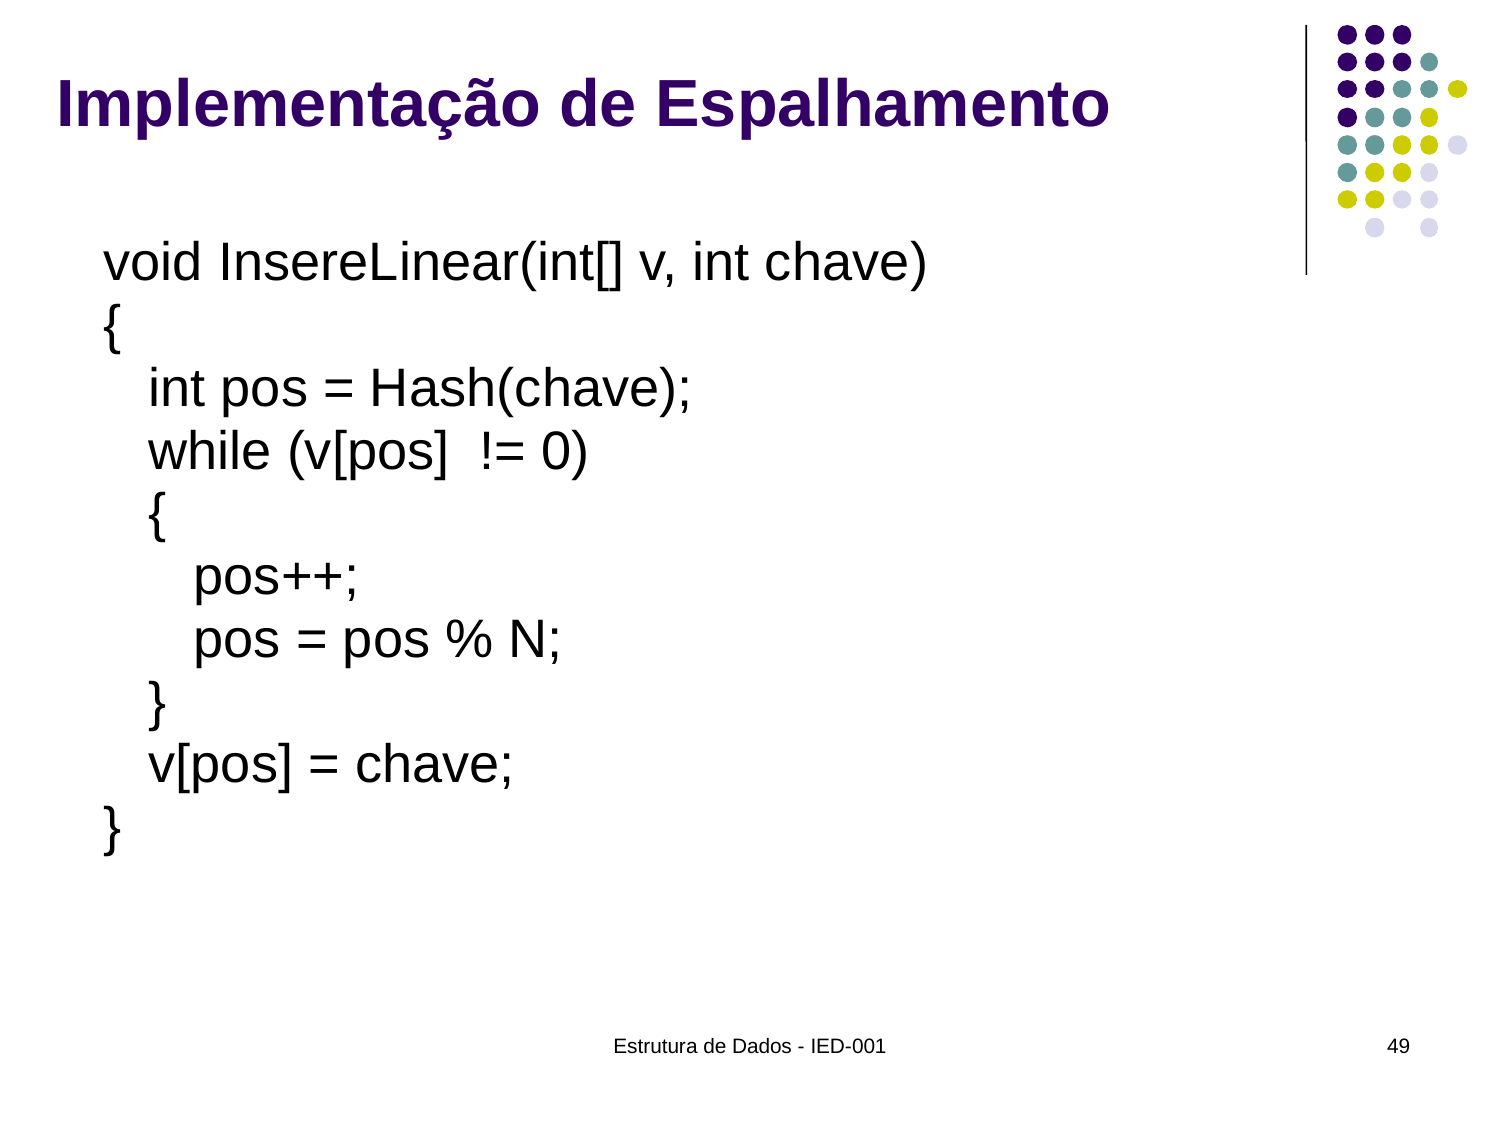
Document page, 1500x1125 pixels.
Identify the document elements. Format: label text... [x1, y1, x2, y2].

footer Estrutura de Dados - IED-001 [512, 1024, 988, 1101]
list void InsereLinear(int[] v, int chave) { int pos = Hash(chave); while (v[pos] != 0) { pos++; pos = pos % N; } v[pos] = chave; } [88, 231, 1306, 917]
title Implementação de Espalhamento [41, 54, 1152, 148]
slide_number 49 [1074, 1024, 1426, 1101]
